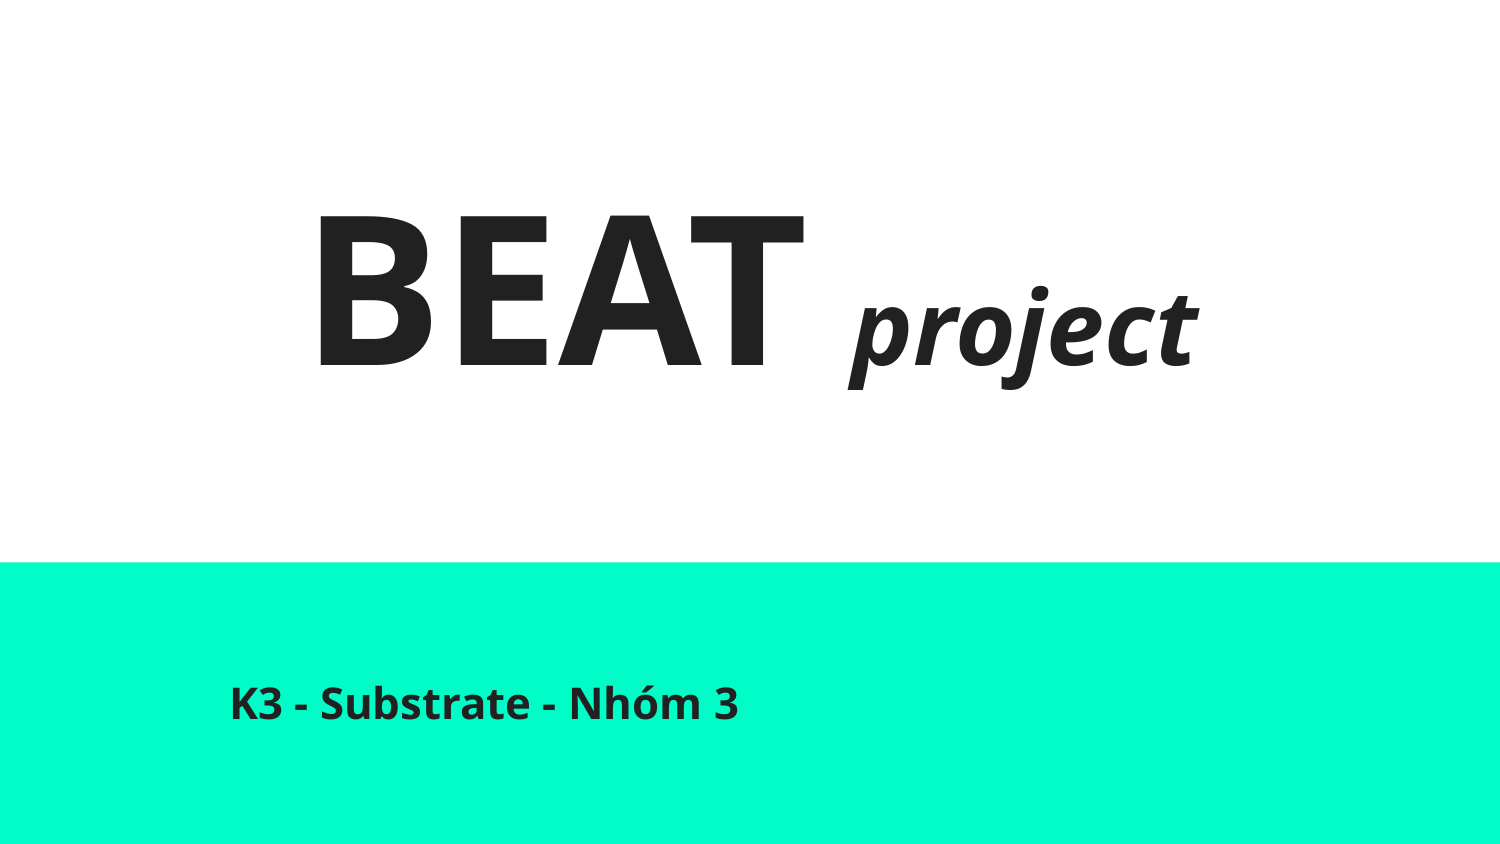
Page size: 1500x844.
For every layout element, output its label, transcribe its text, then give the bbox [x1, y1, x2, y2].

title BEAT project [51, 64, 1449, 506]
subtitle K3 - Substrate - Nhóm 3 [135, 645, 834, 760]
